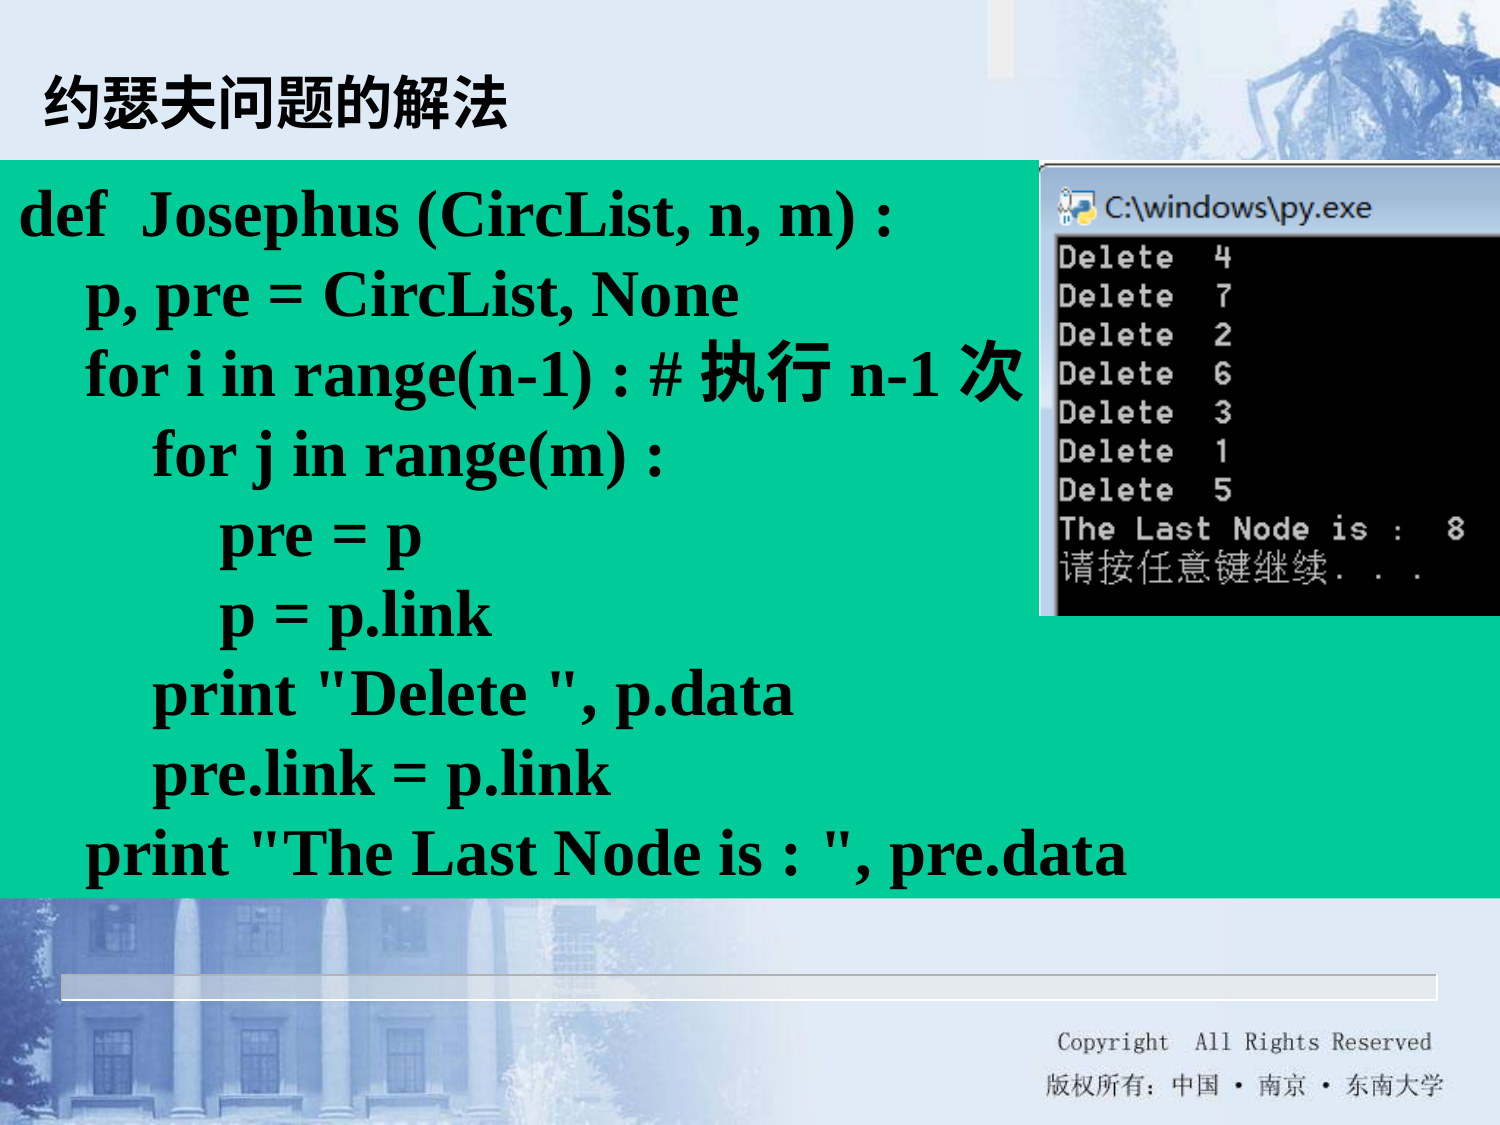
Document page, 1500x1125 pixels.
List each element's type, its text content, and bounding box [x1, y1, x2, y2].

picture [0, 0, 1500, 616]
picture [0, 899, 1500, 1125]
text_box 约瑟夫问题的解法 [24, 42, 529, 146]
text_box def Josephus (CircList, n, m) : p, pre = CircList, None for i in range(n-1) : #执行n-1次 for j in range(m) : pre = p p = p.link print "Delete ", p.data pre.link = p.link print "The Last Node is : ", pre.data [0, 160, 1500, 899]
